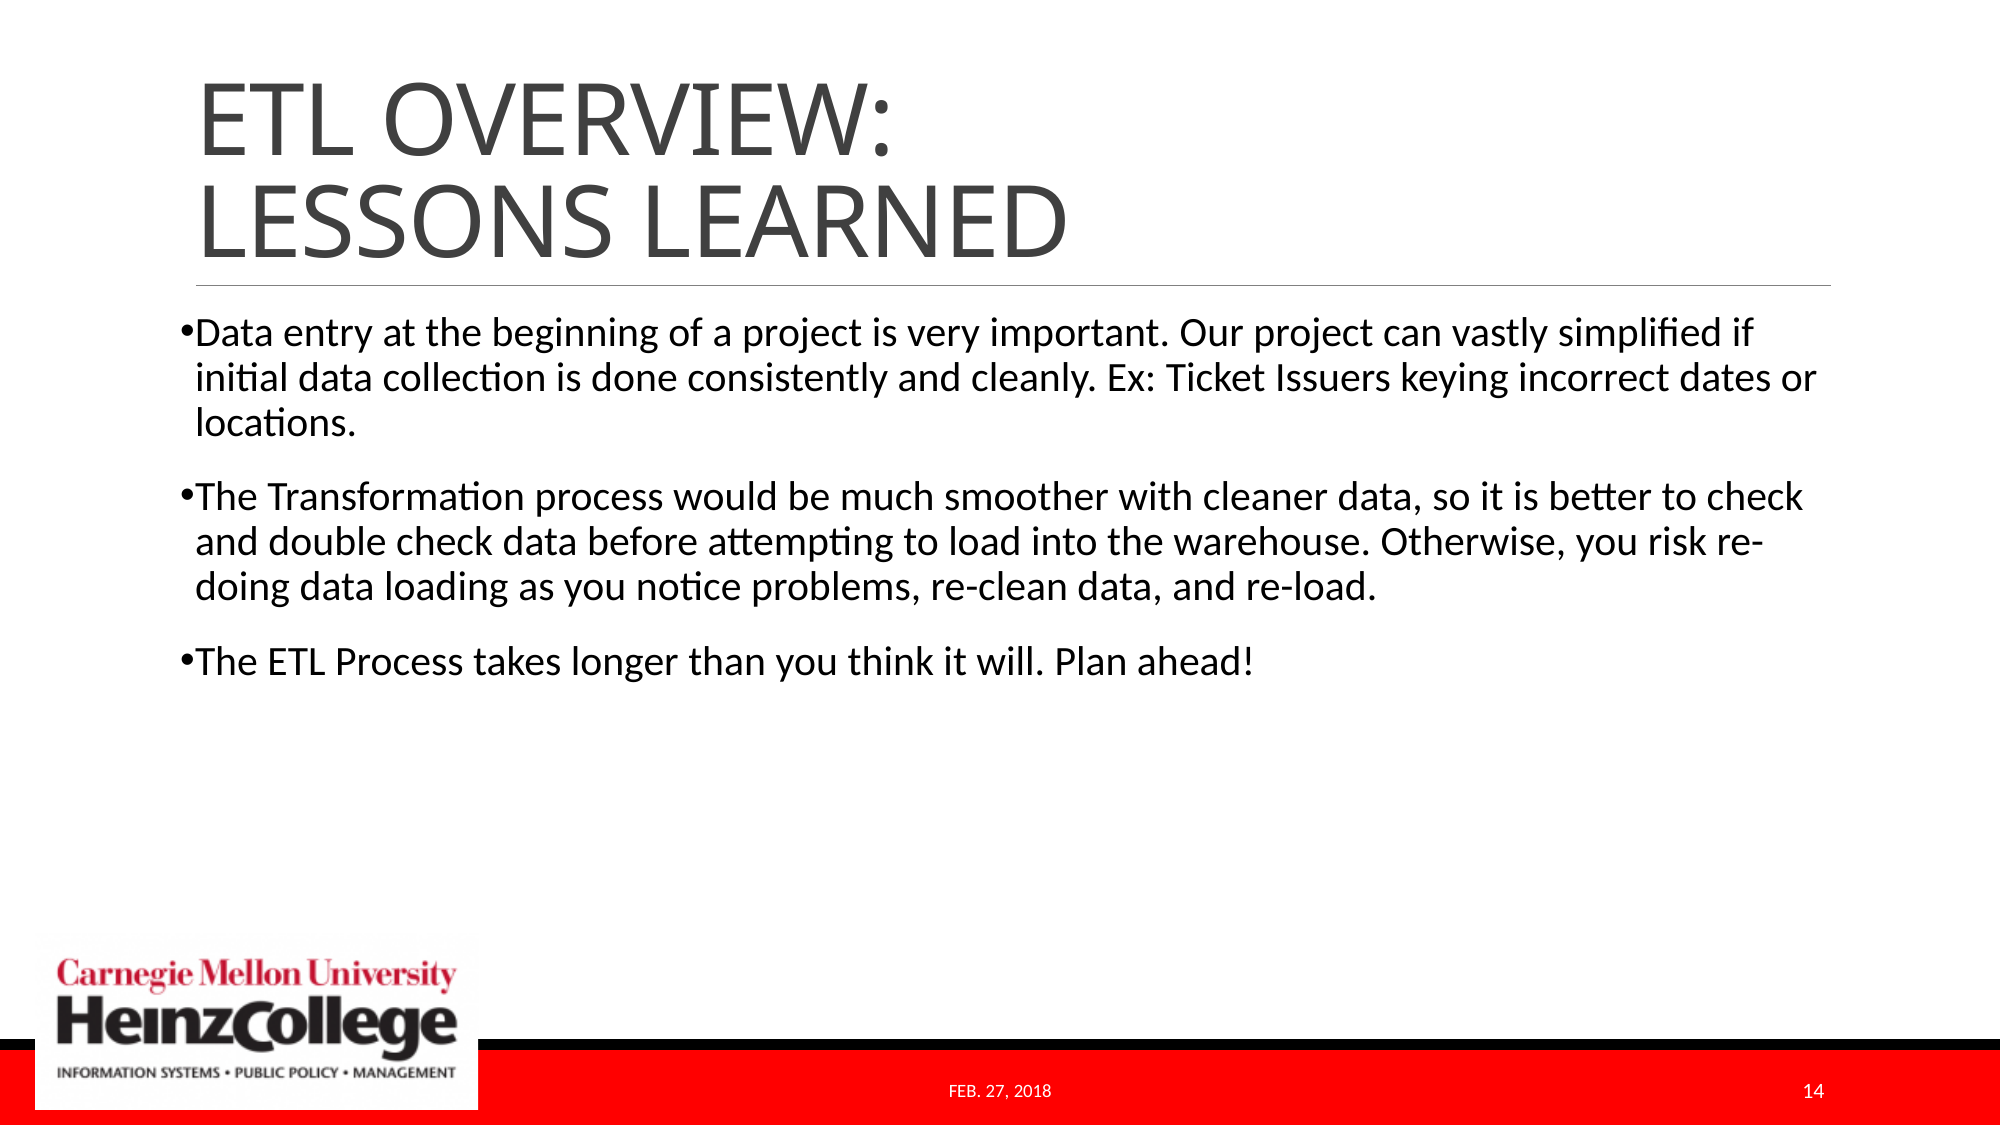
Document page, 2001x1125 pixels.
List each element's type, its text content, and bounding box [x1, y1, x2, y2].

list Data entry at the beginning of a project is very important. Our project can vastly simplified if initial data collection is done consistently and cleanly. Ex: Ticket Issuers keying incorrect dates or locations. The Transformation process would be much smoother with cleaner data, so it is better to check and double check data before attempting to load into the warehouse. Otherwise, you risk re-doing data loading as you notice problems, re-clean data, and re-load. The ETL Process takes longer than you think it will. Plan ahead! [180, 302, 1830, 963]
footer Feb. 27, 2018 [604, 1059, 1396, 1120]
title ETL OVERVIEW: LESSONS LEARNED [180, 47, 1830, 285]
slide_number 14 [1624, 1059, 1840, 1120]
picture [35, 933, 479, 1110]
